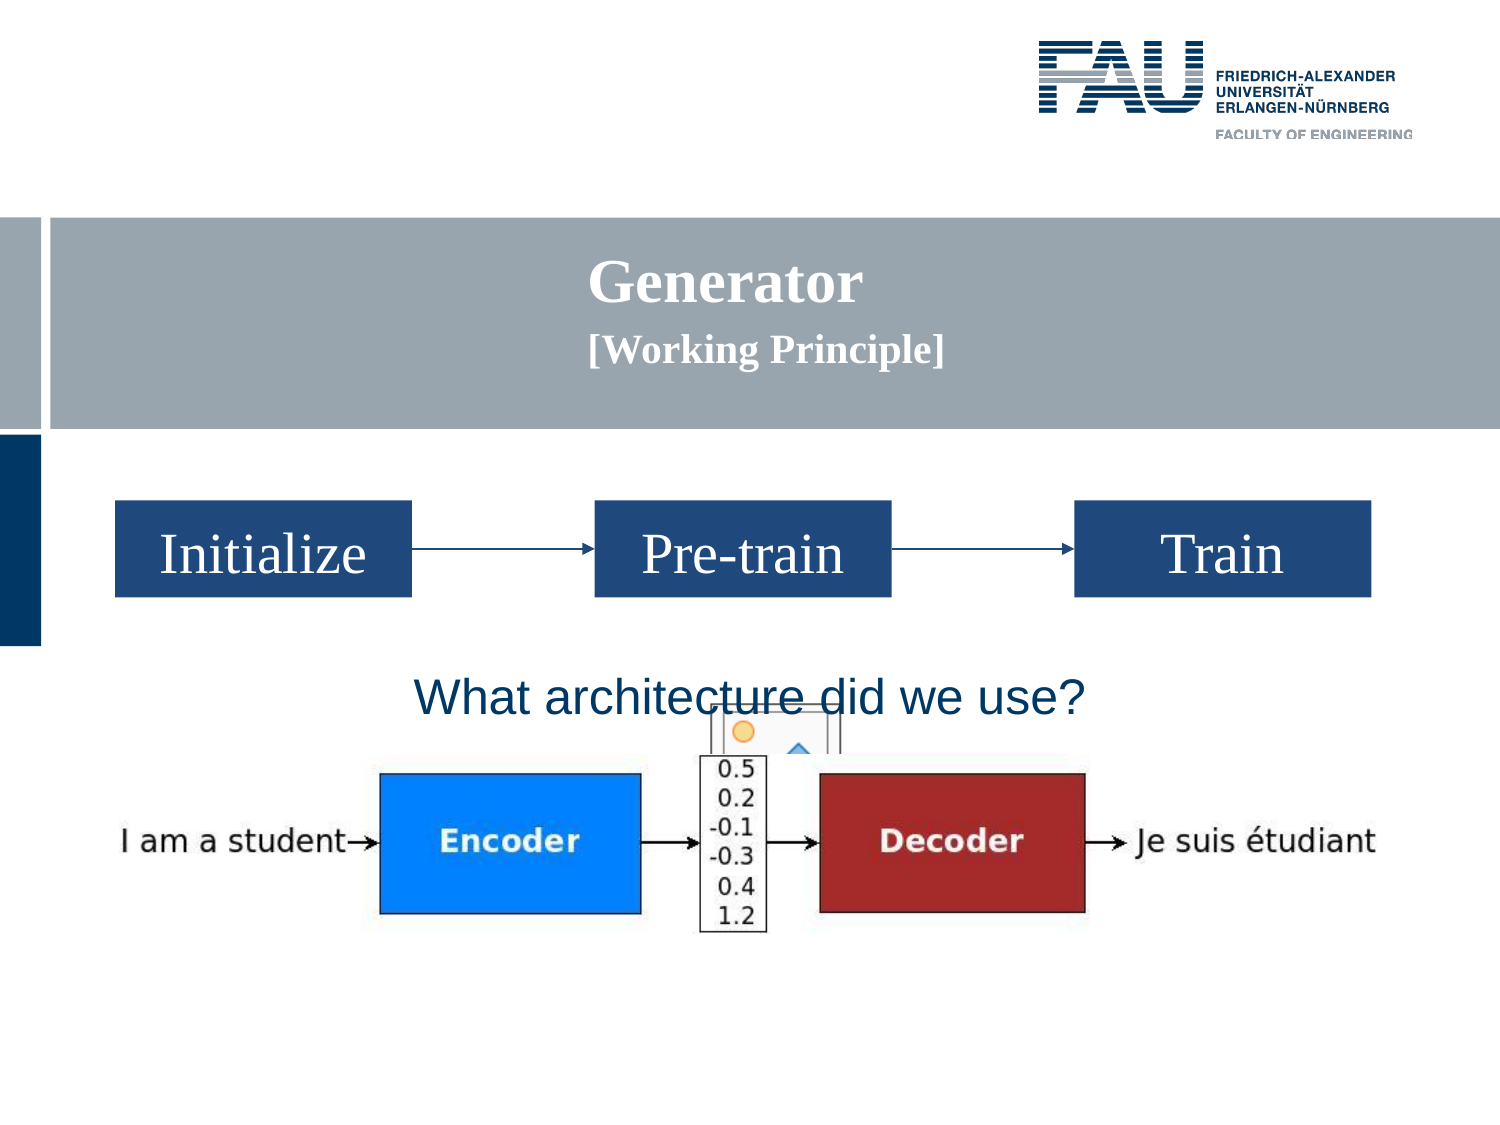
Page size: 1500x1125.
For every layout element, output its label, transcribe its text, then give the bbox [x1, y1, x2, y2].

picture [1039, 41, 1412, 139]
title Generator [Working Principle] [62, 229, 1469, 424]
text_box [114, 500, 1372, 598]
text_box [119, 649, 1381, 934]
picture [51, 435, 1500, 1074]
